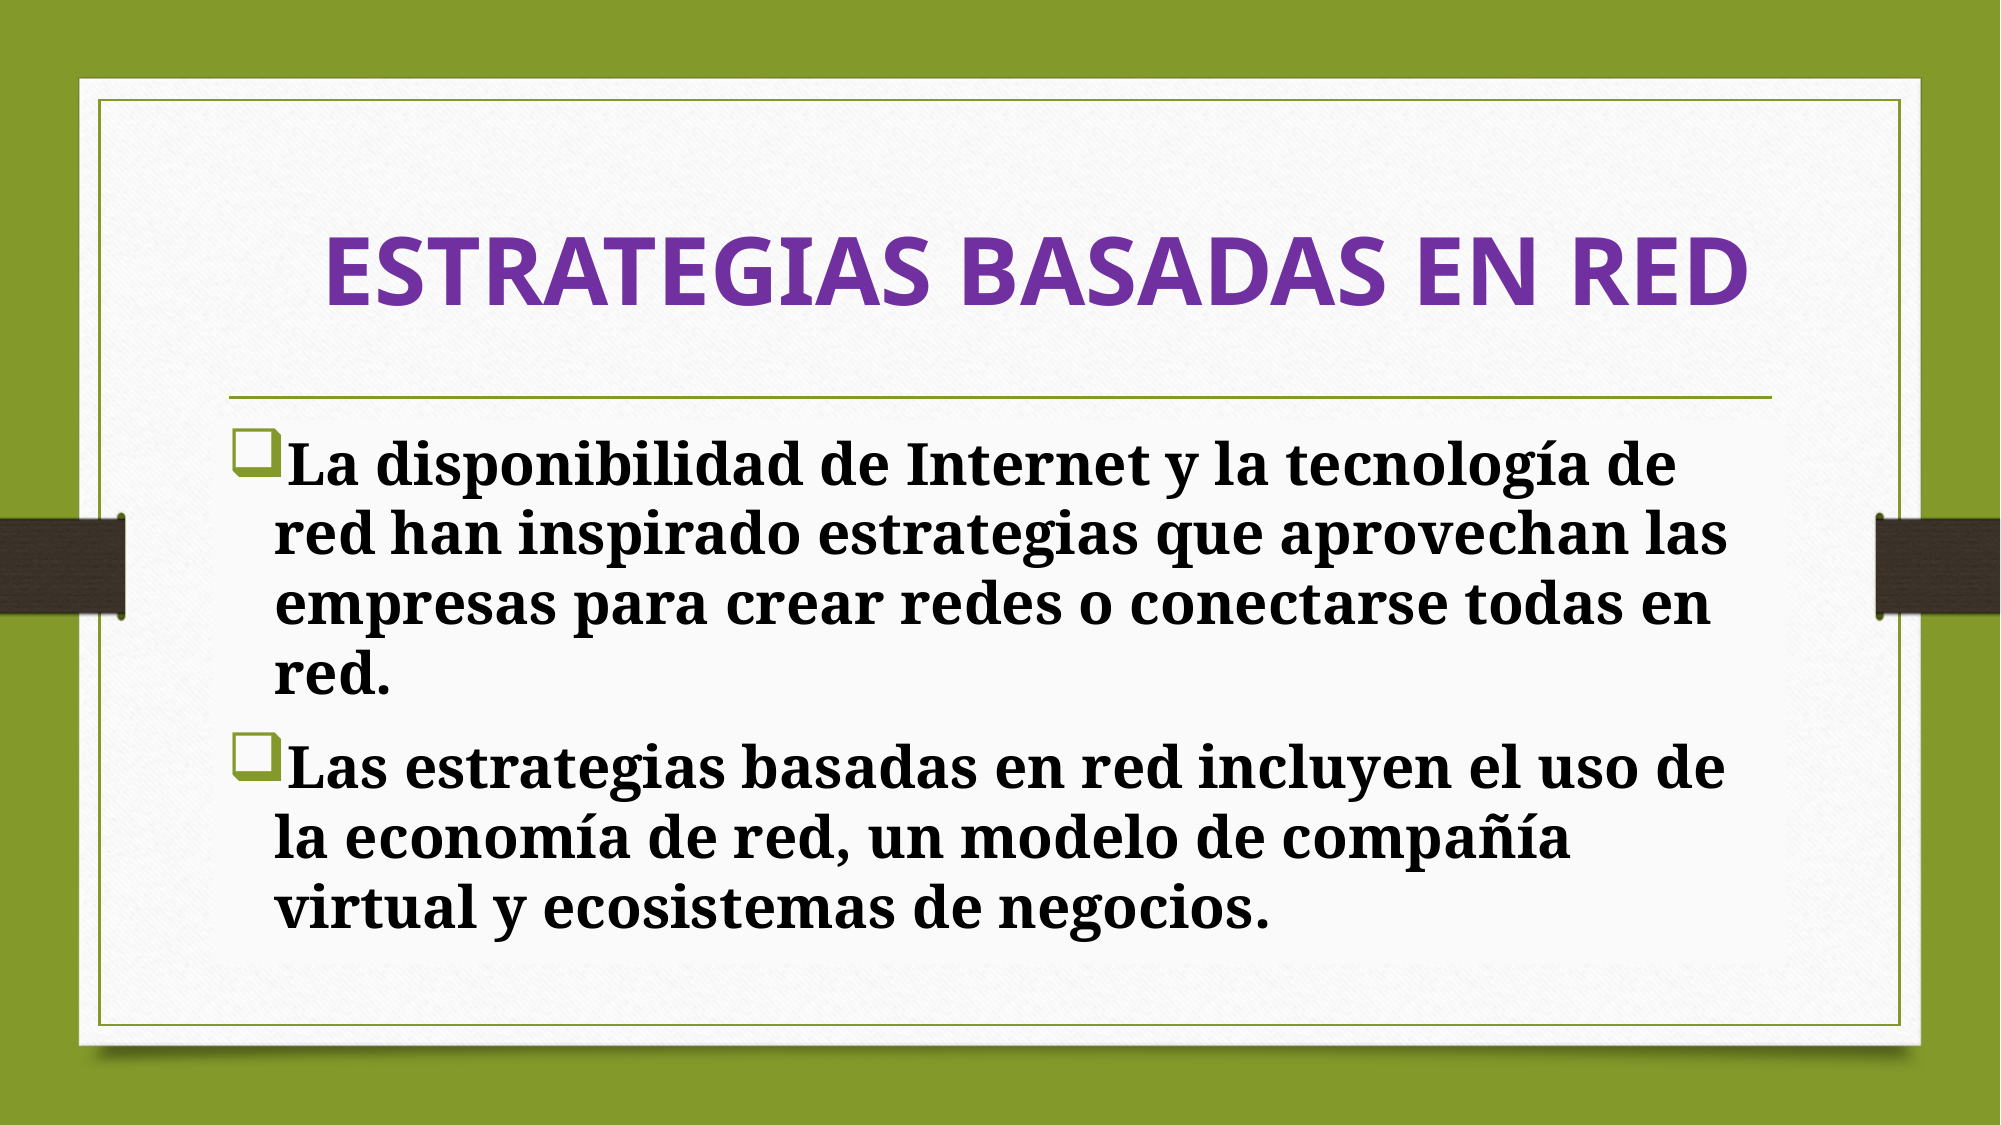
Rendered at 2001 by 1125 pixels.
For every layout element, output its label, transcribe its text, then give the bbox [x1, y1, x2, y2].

list La disponibilidad de Internet y la tecnología de red han inspirado estrategias que aprovechan las empresas para crear redes o conectarse todas en red. Las estrategias basadas en red incluyen el uso de la economía de red, un modelo de compañía virtual y ecosistemas de negocios. [212, 419, 1788, 964]
picture [0, 0, 2001, 1125]
title ESTRATEGIAS BASADAS EN RED [212, 161, 1788, 375]
